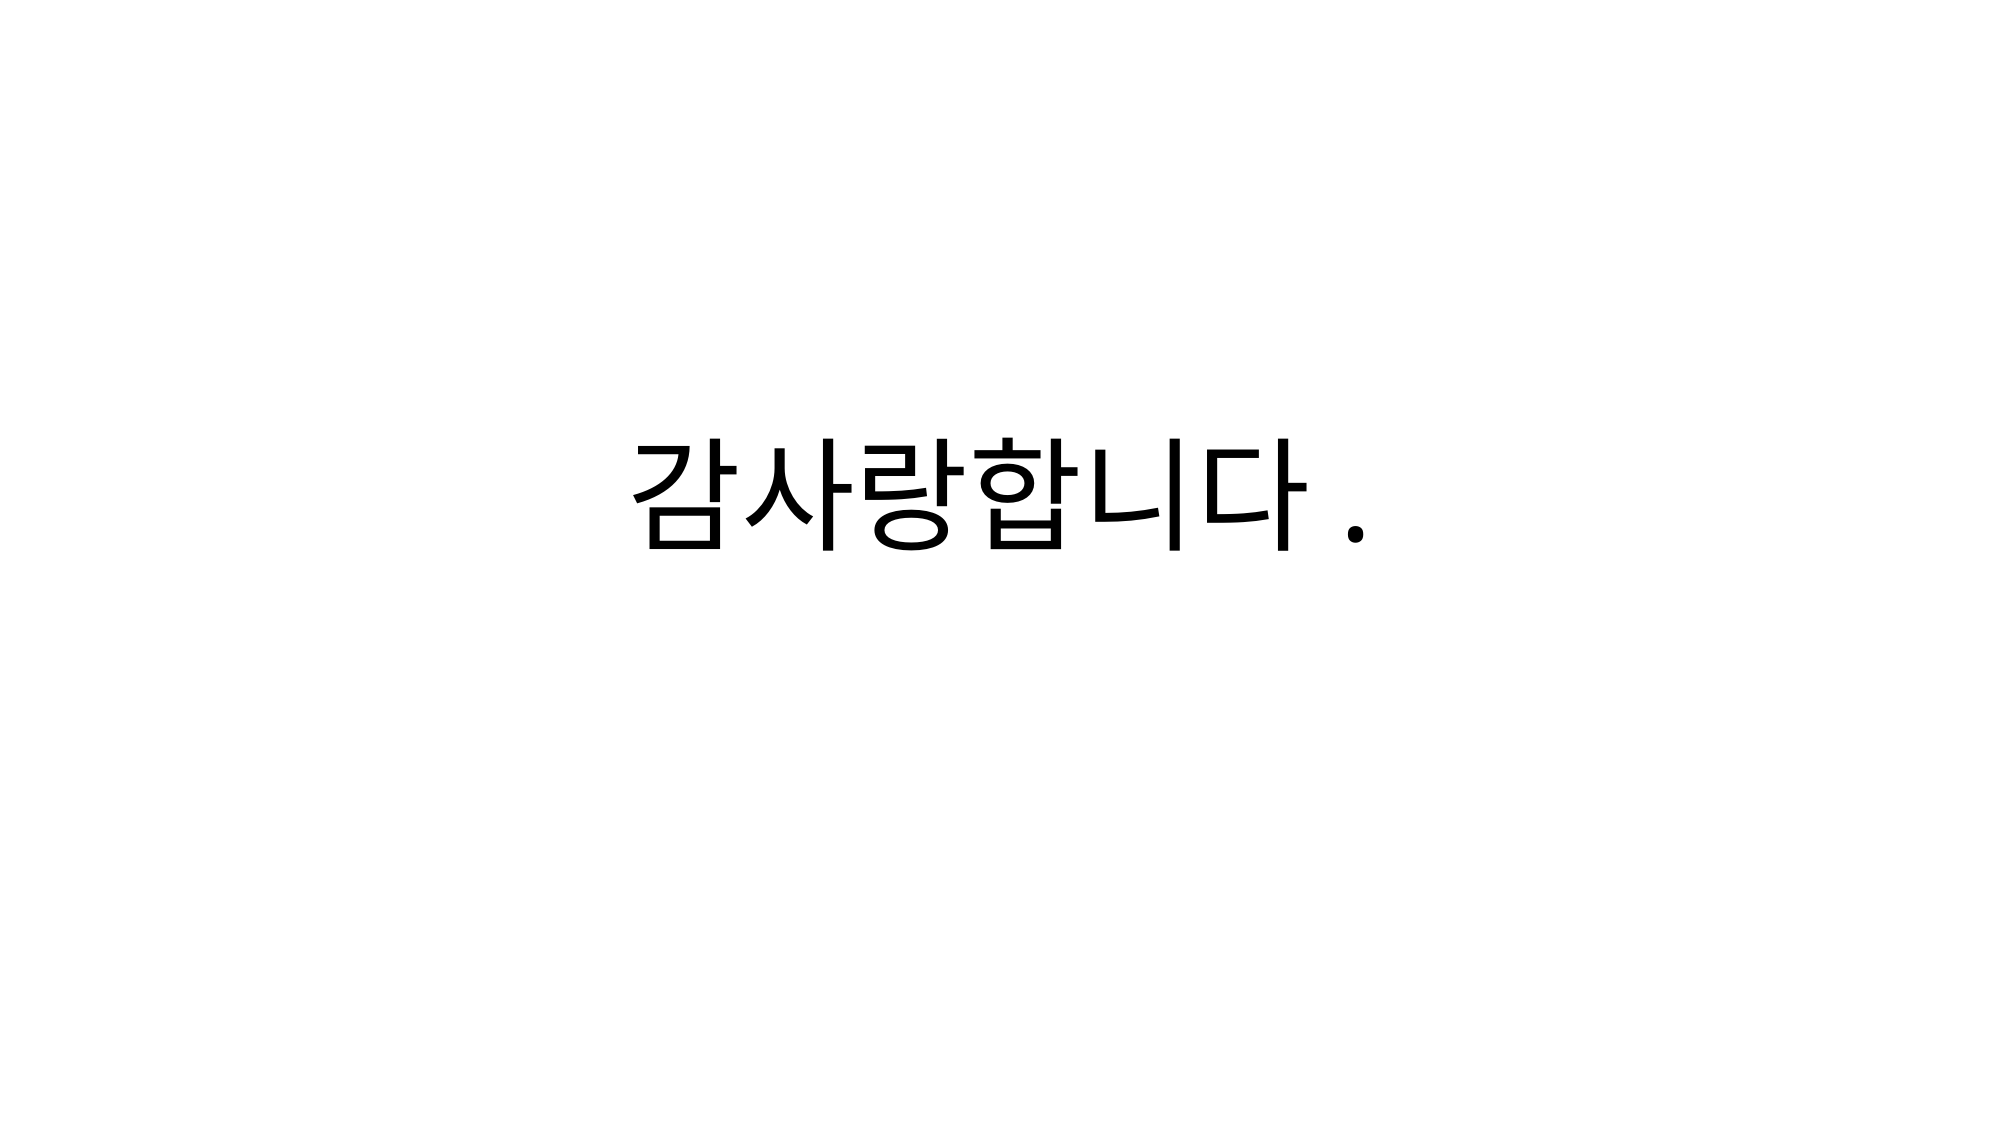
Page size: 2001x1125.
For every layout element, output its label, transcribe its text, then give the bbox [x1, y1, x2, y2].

title 감사랑합니다. [249, 426, 1750, 576]
